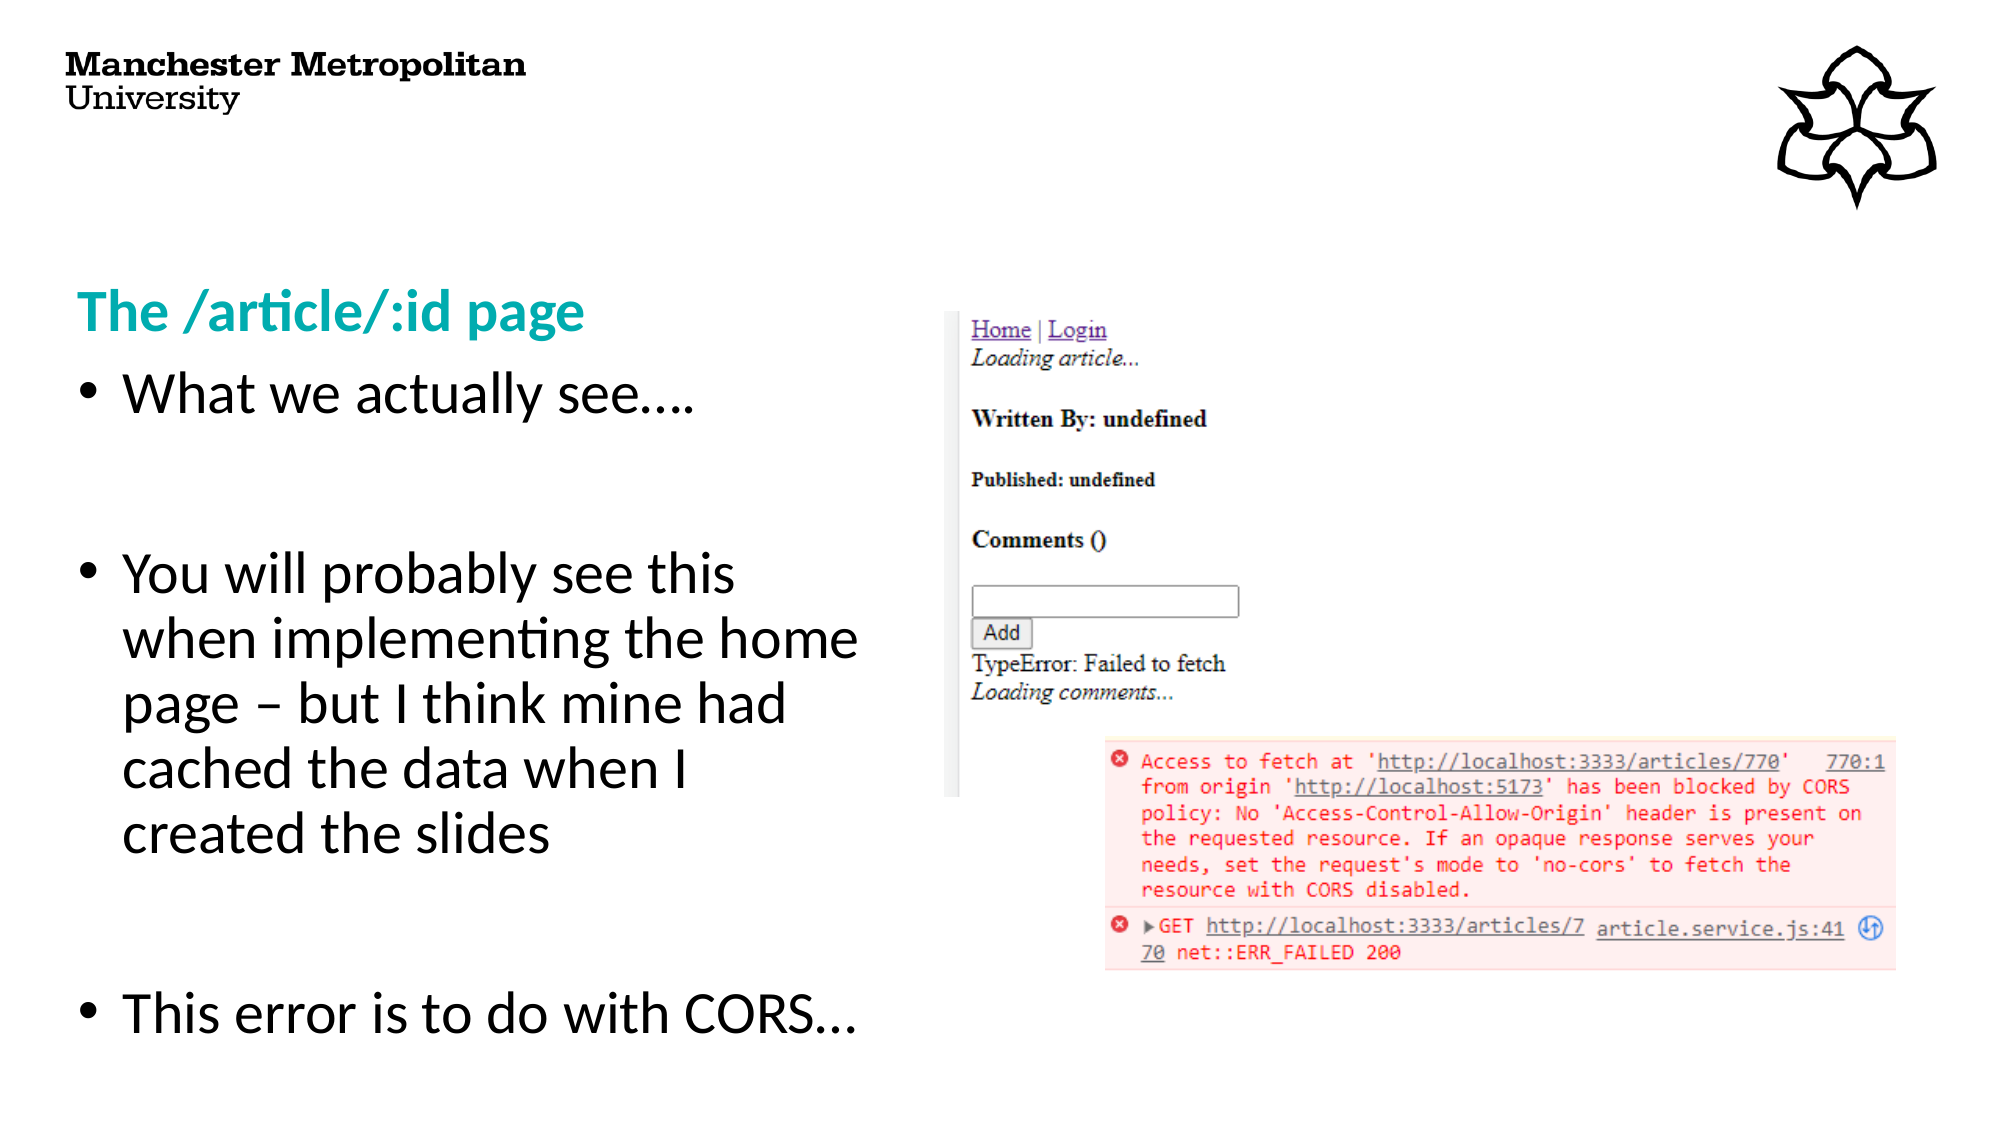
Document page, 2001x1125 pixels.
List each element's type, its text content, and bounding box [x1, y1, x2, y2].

picture [944, 311, 1896, 973]
list What we actually see…. You will probably see this when implementing the home page – but I think mine had cached the data when I created the slides This error is to do with CORS… [62, 352, 895, 961]
title The /article/:id page [62, 270, 1788, 353]
picture [1765, 34, 1948, 221]
picture [55, 42, 536, 124]
